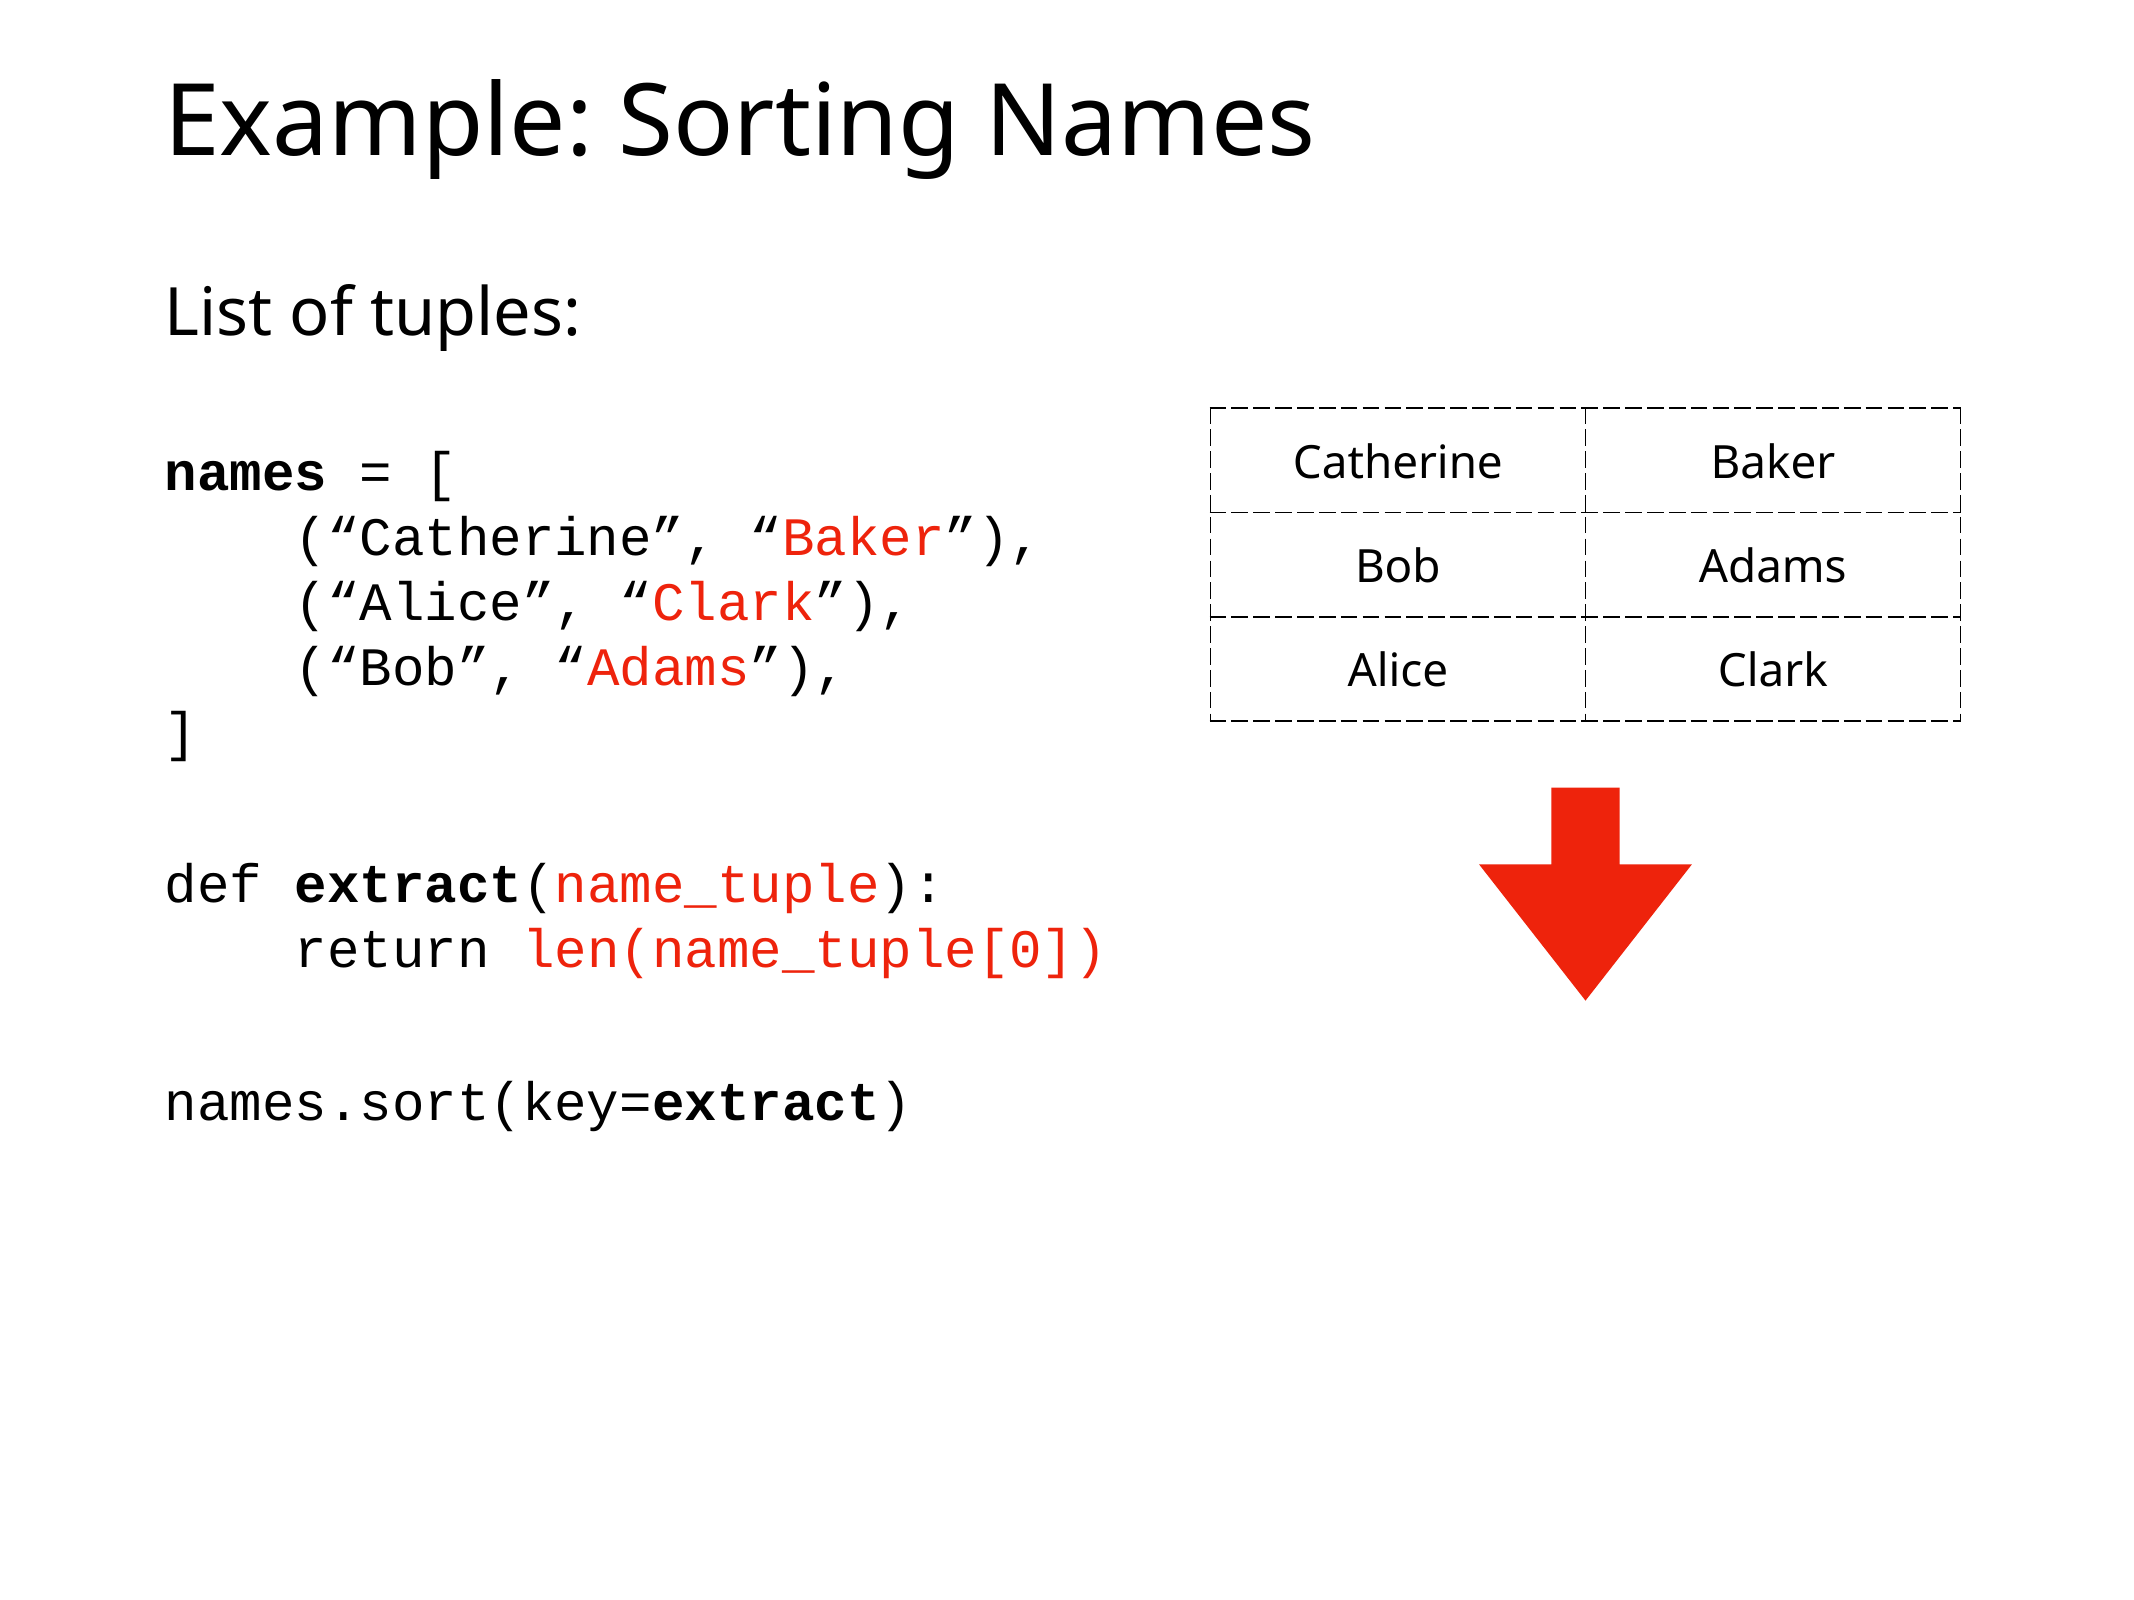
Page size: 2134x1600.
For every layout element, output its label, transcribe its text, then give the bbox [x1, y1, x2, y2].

table_header Baker [1585, 408, 1961, 513]
table_cell Alice [1210, 617, 1585, 721]
table_header Catherine [1210, 408, 1585, 513]
table_cell Clark [1585, 617, 1961, 721]
title Example: Sorting Names [155, 41, 1978, 191]
text_box [1479, 787, 1692, 1001]
table_cell Adams [1585, 513, 1961, 617]
list List of tuples: names = [ (“Catherine”, “Baker”), (“Alice”, “Clark”), (“Bob”, “Adams”), ] def extract(name_tuple): return len(name_tuple[0]) names.sort(key=extract) [155, 259, 1164, 1454]
table_cell Bob [1210, 513, 1585, 617]
